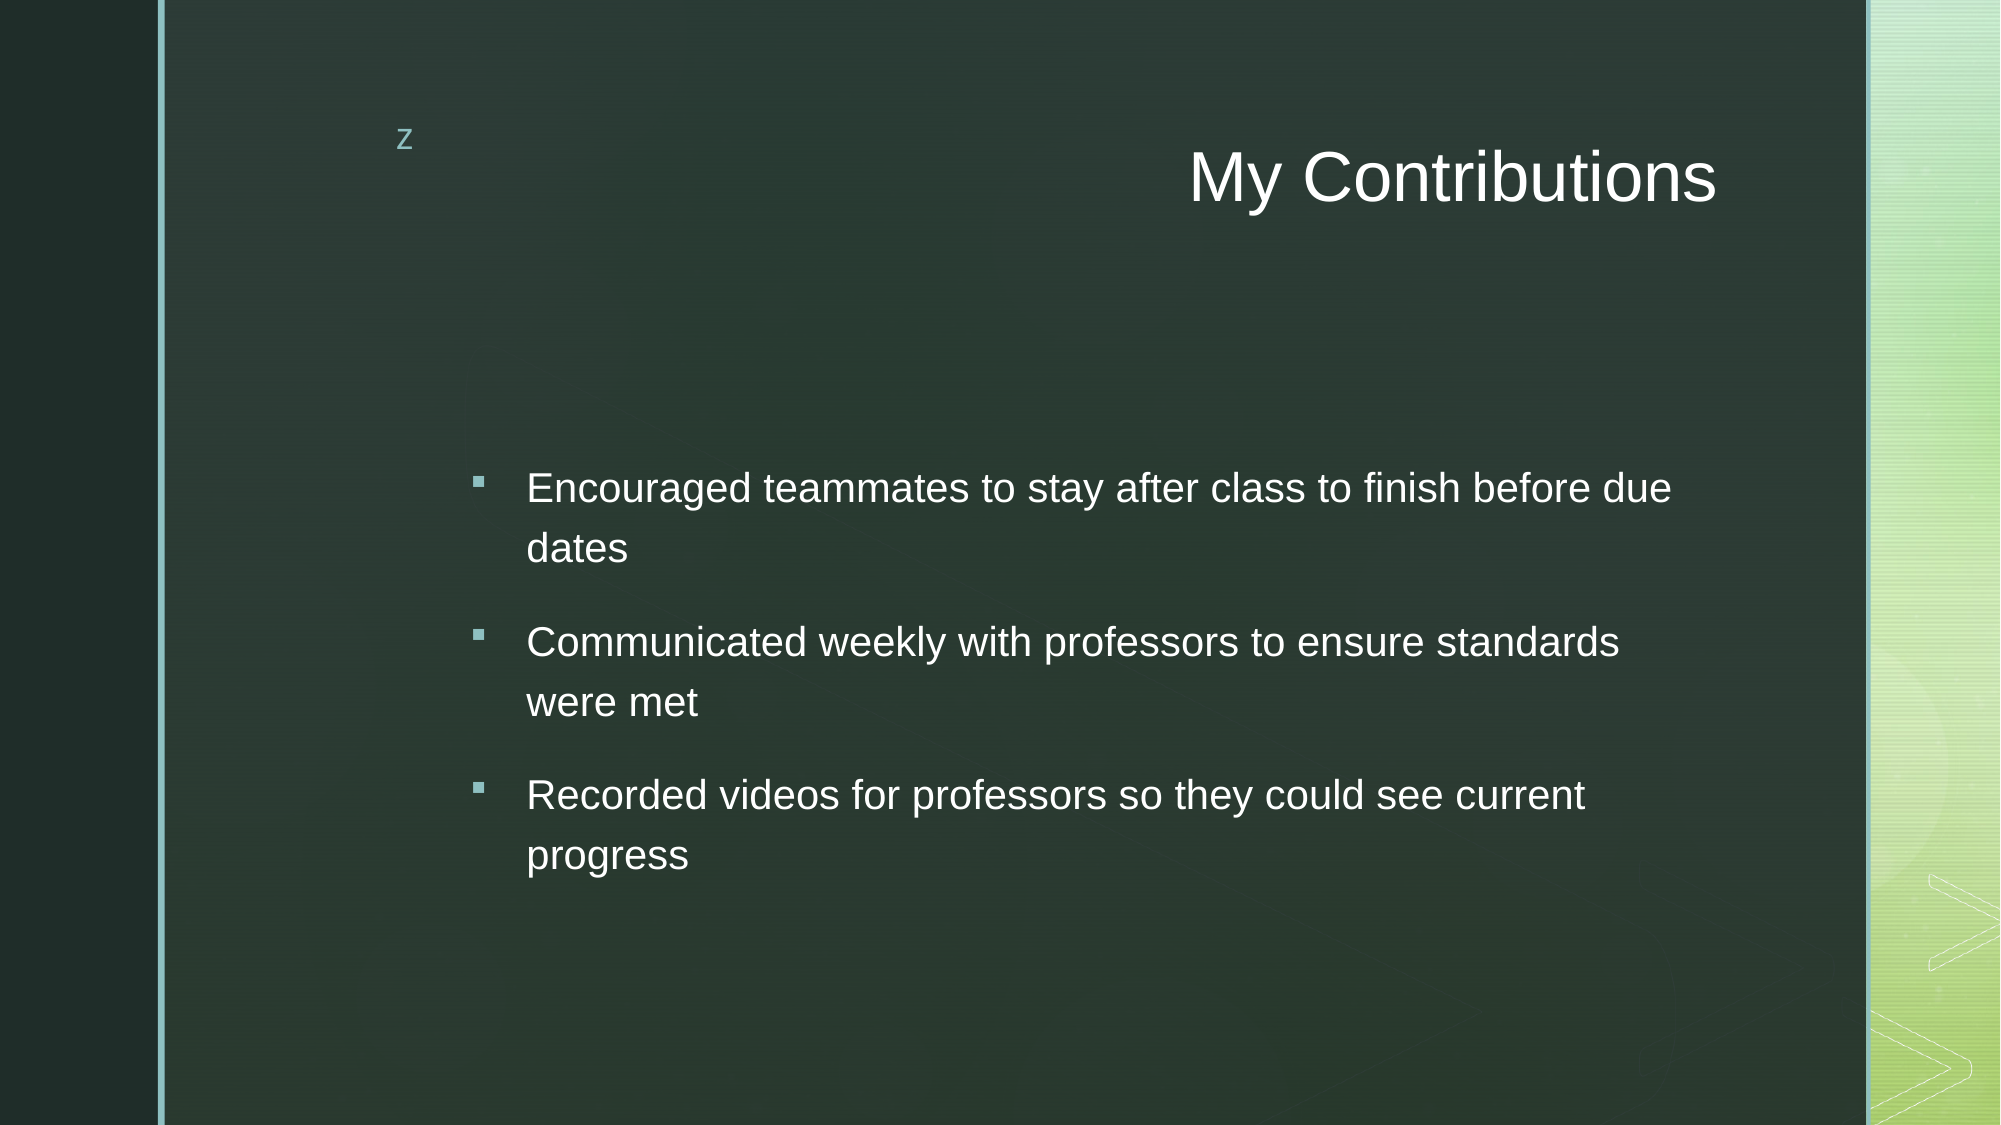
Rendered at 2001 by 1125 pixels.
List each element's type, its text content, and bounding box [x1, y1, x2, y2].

picture [1871, 0, 2001, 1125]
list Encouraged teammates to stay after class to finish before due dates Communicated weekly with professors to ensure standards were met Recorded videos for professors so they could see current progress [454, 336, 1734, 993]
title My Contributions [428, 132, 1734, 310]
